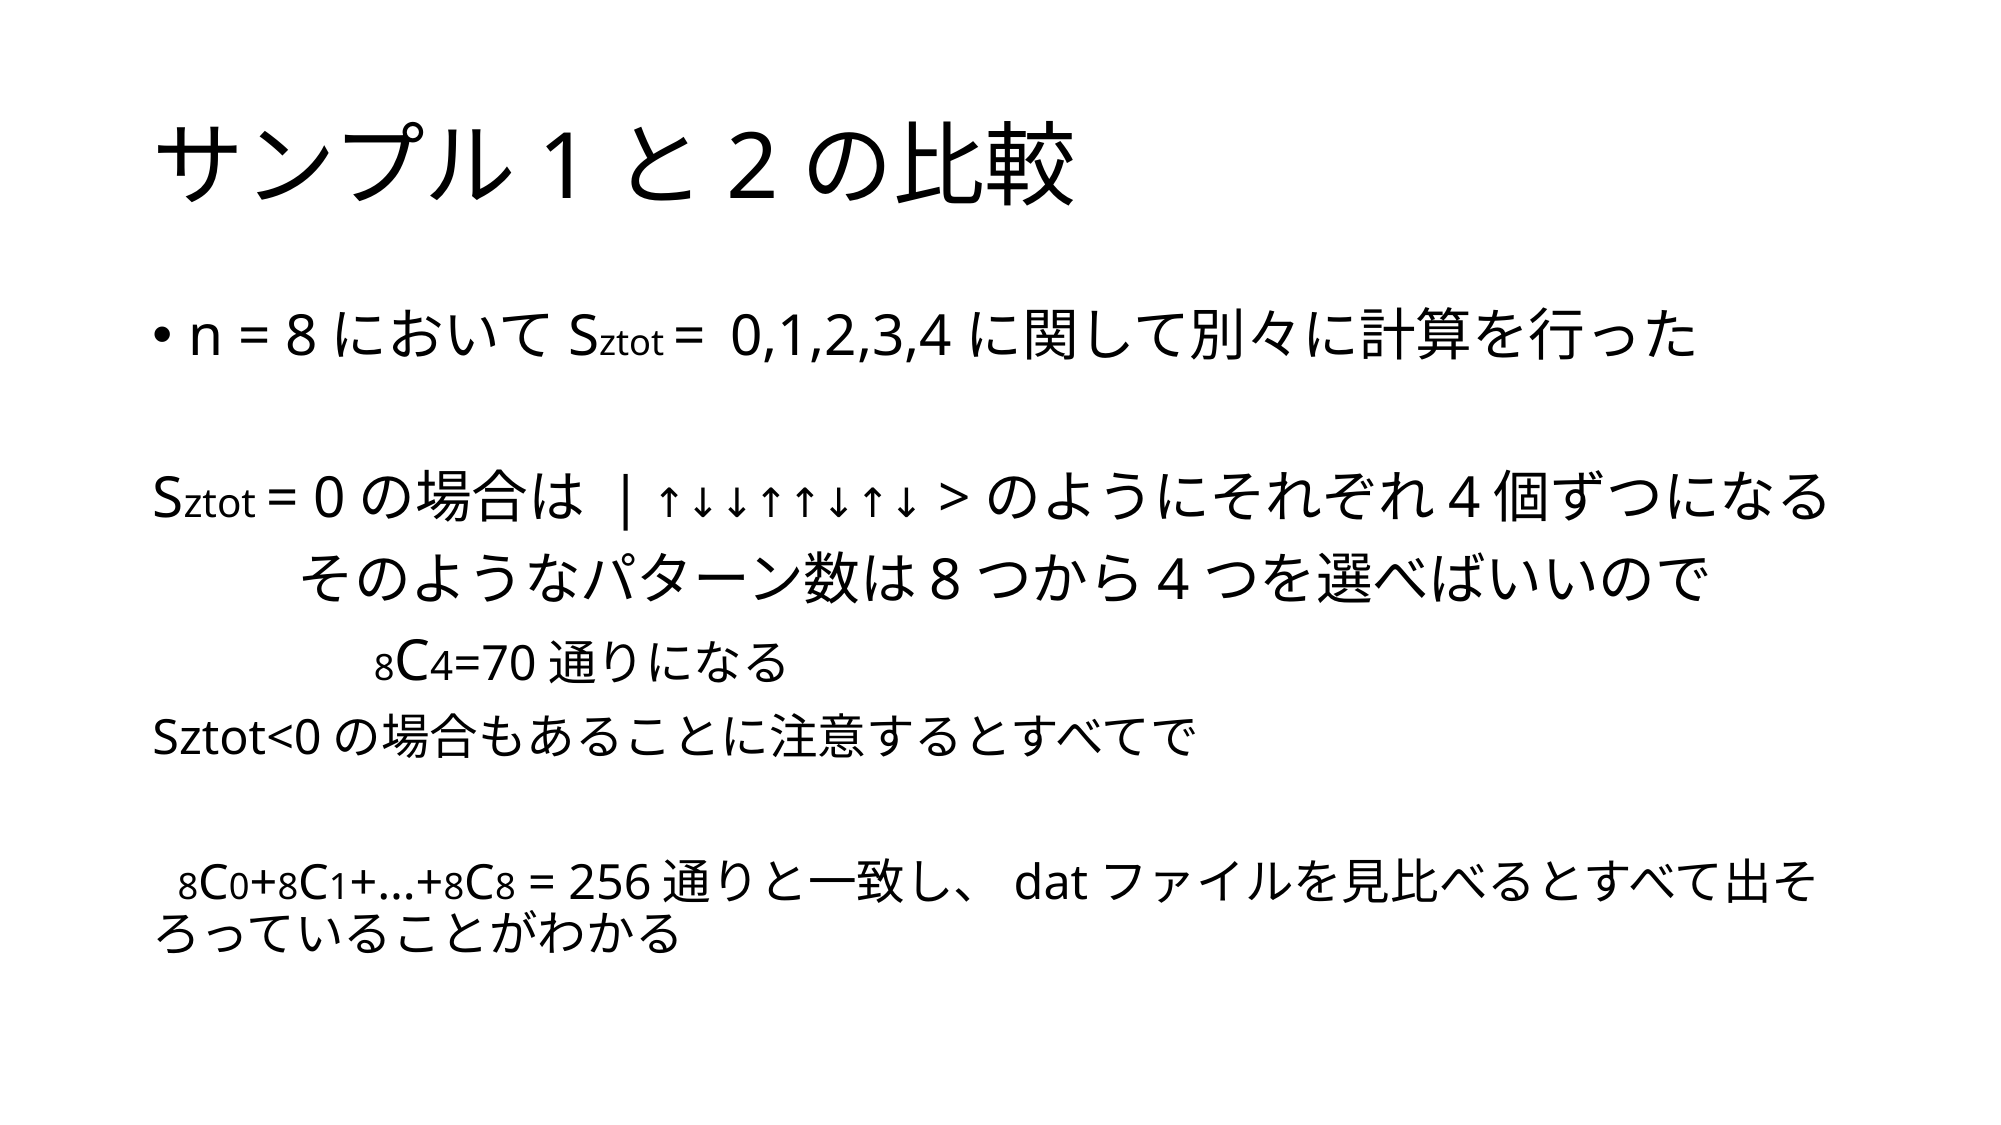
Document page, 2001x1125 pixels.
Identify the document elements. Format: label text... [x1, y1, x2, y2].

list n = 8においてSztot = 0,1,2,3,4に関して別々に計算を行った Sztot = 0の場合は | ↑↓↓↑↑↓↑↓ >のようにそれぞれ4個ずつになる そのようなパターン数は8つから4つを選べばいいので 8C4=70通りになる Sztot<0の場合もあることに注意するとすべてで 8C0+8C1+…+8C8 = 256通りと一致し、datファイルを見比べるとすべて出そろっていることがわかる [137, 299, 1863, 1014]
title サンプル1と2の比較 [137, 59, 1863, 278]
